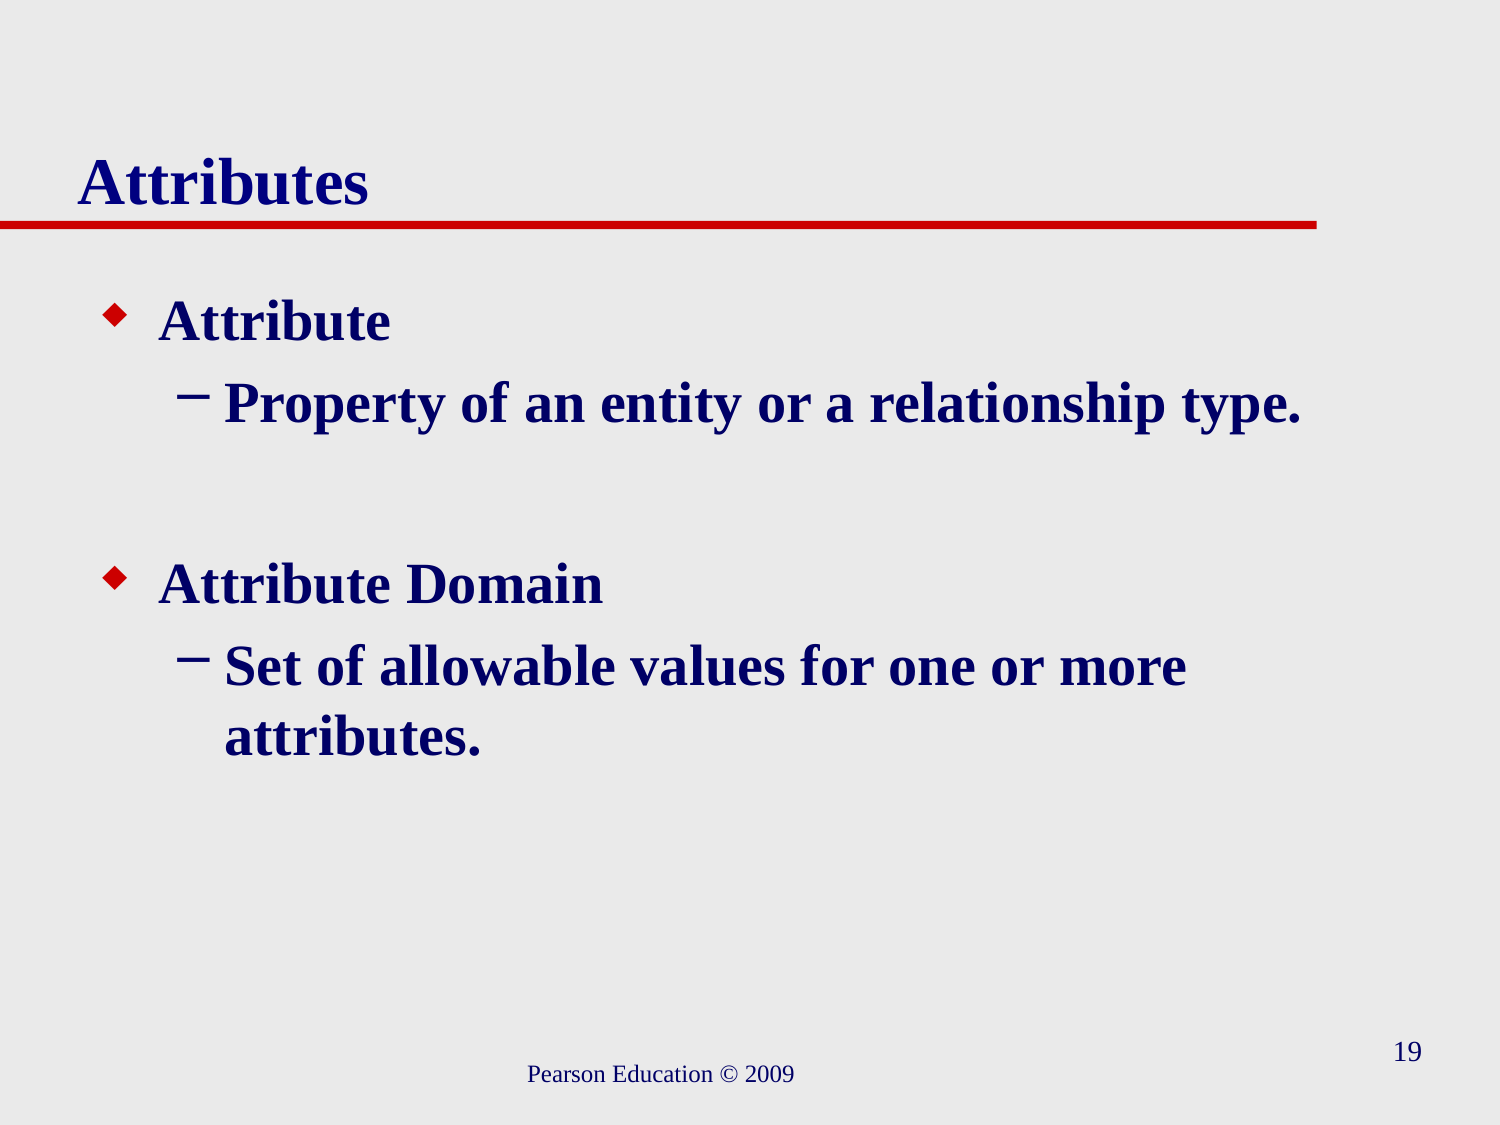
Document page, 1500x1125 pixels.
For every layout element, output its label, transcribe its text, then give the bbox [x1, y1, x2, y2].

list Attribute Property of an entity or a relationship type. Attribute Domain Set of allowable values for one or more attributes. [87, 275, 1356, 950]
text_box Pearson Education © 2009 [512, 1050, 1038, 1095]
title Attributes [62, 43, 1338, 225]
slide_number 19 [1125, 1012, 1438, 1088]
